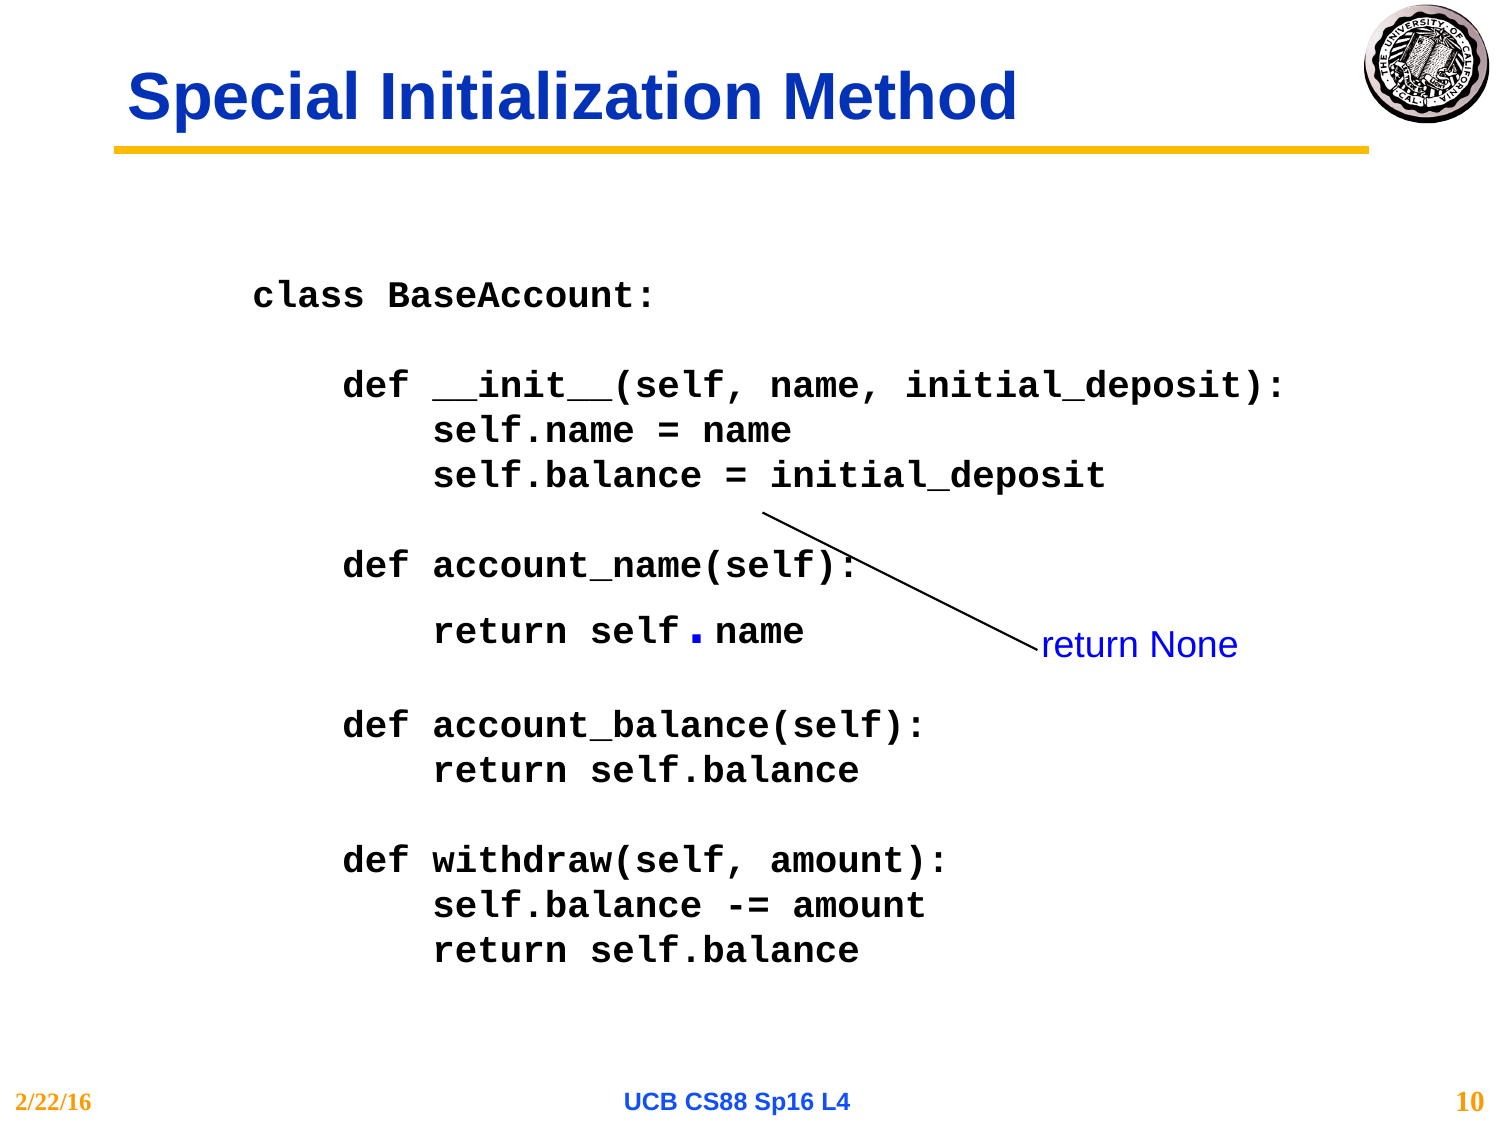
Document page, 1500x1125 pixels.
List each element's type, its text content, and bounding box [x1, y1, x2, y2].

slide_number 10 [1412, 1074, 1500, 1125]
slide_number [0, 1074, 251, 1125]
text_box class BaseAccount: def __init__(self, name, initial_deposit): self.name = name self.balance = initial_deposit def account_name(self): return self.name def account_balance(self): return self.balance def withdraw(self, amount): self.balance -= amount return self.balance [237, 262, 1388, 978]
title Special Initialization Method [112, 37, 1375, 159]
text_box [762, 512, 1256, 674]
footer UCB CS88 Sp16 L4 [499, 1074, 976, 1125]
picture [1350, 0, 1500, 127]
